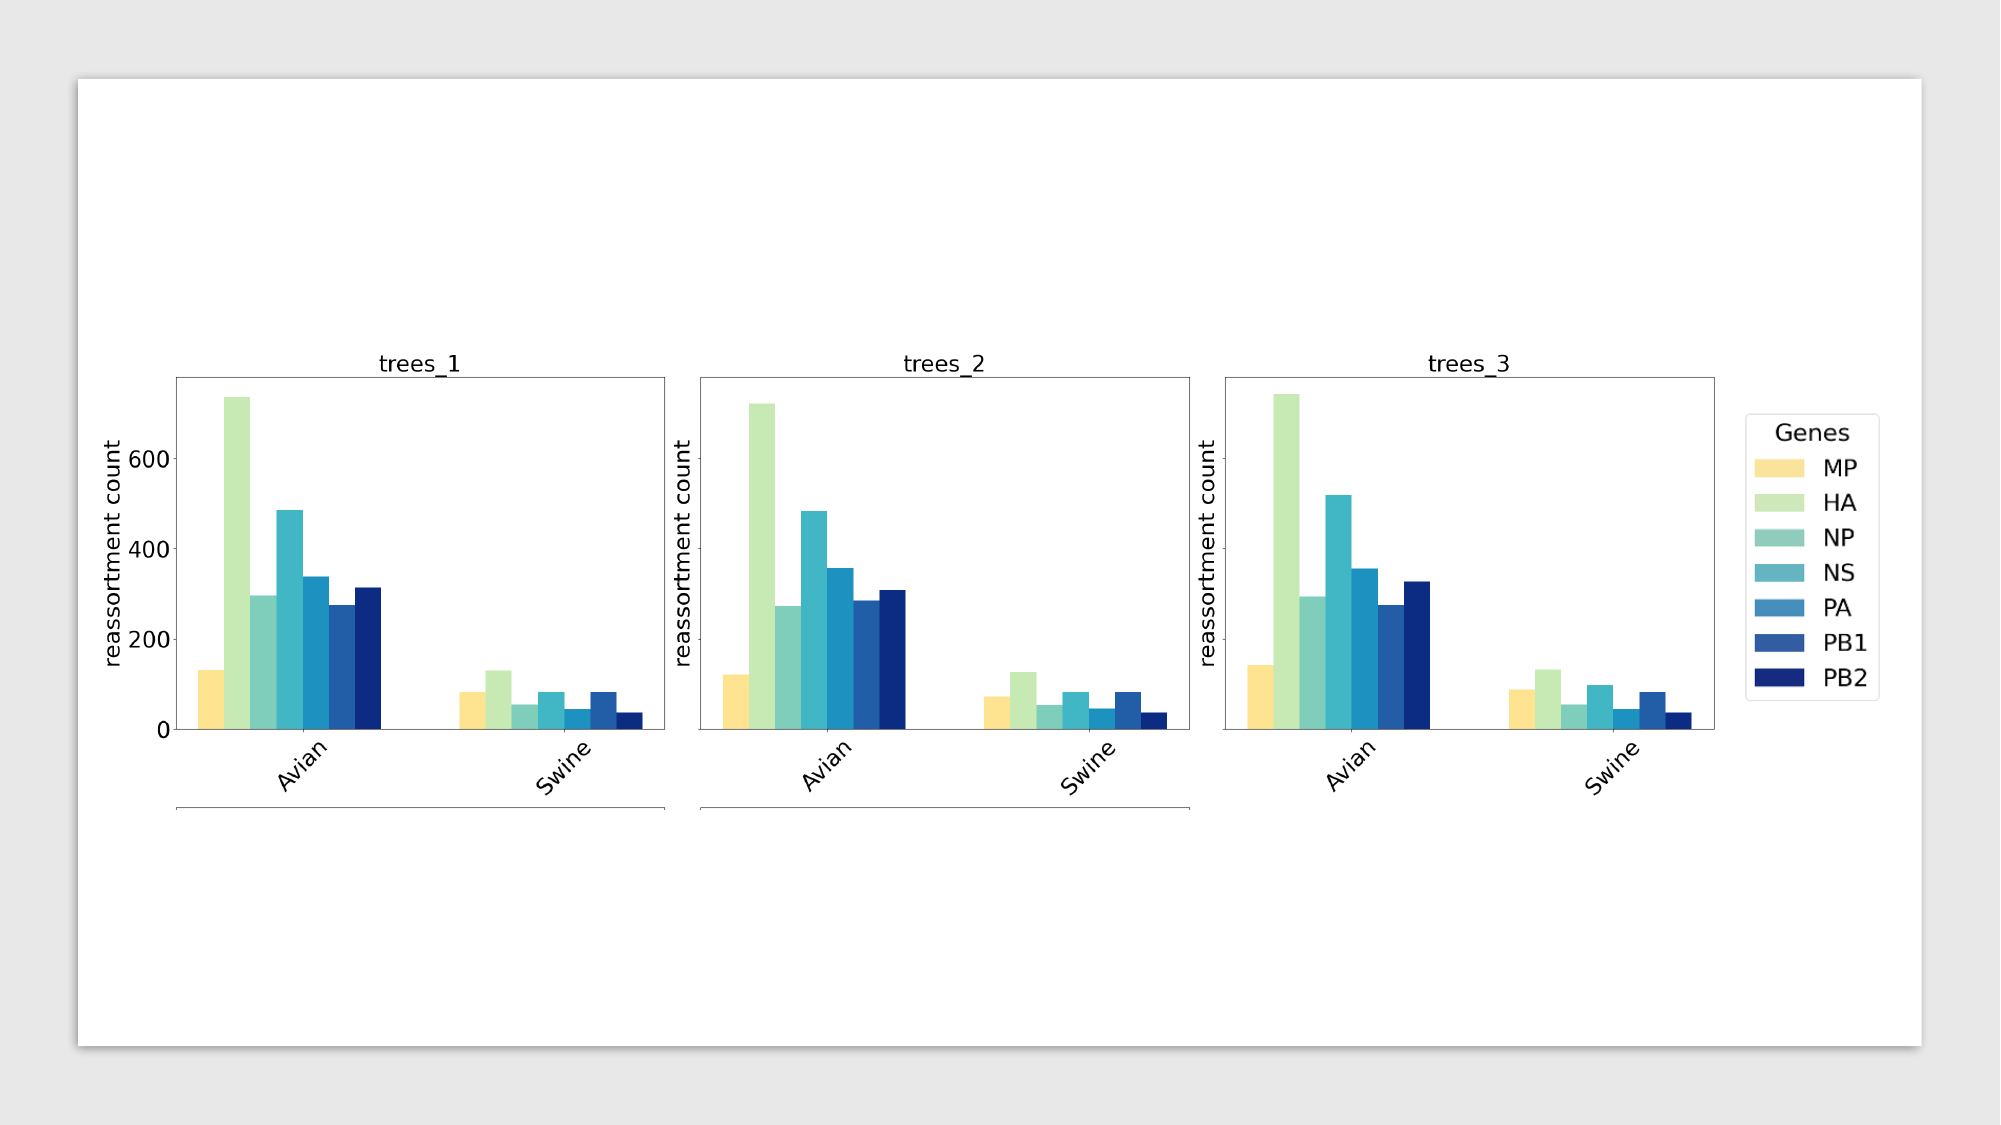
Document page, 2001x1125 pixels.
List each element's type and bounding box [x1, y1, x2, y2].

picture [1737, 398, 1903, 727]
text_box [77, 77, 1923, 1048]
text_box [0, 0, 2000, 1125]
picture [97, 349, 1719, 811]
